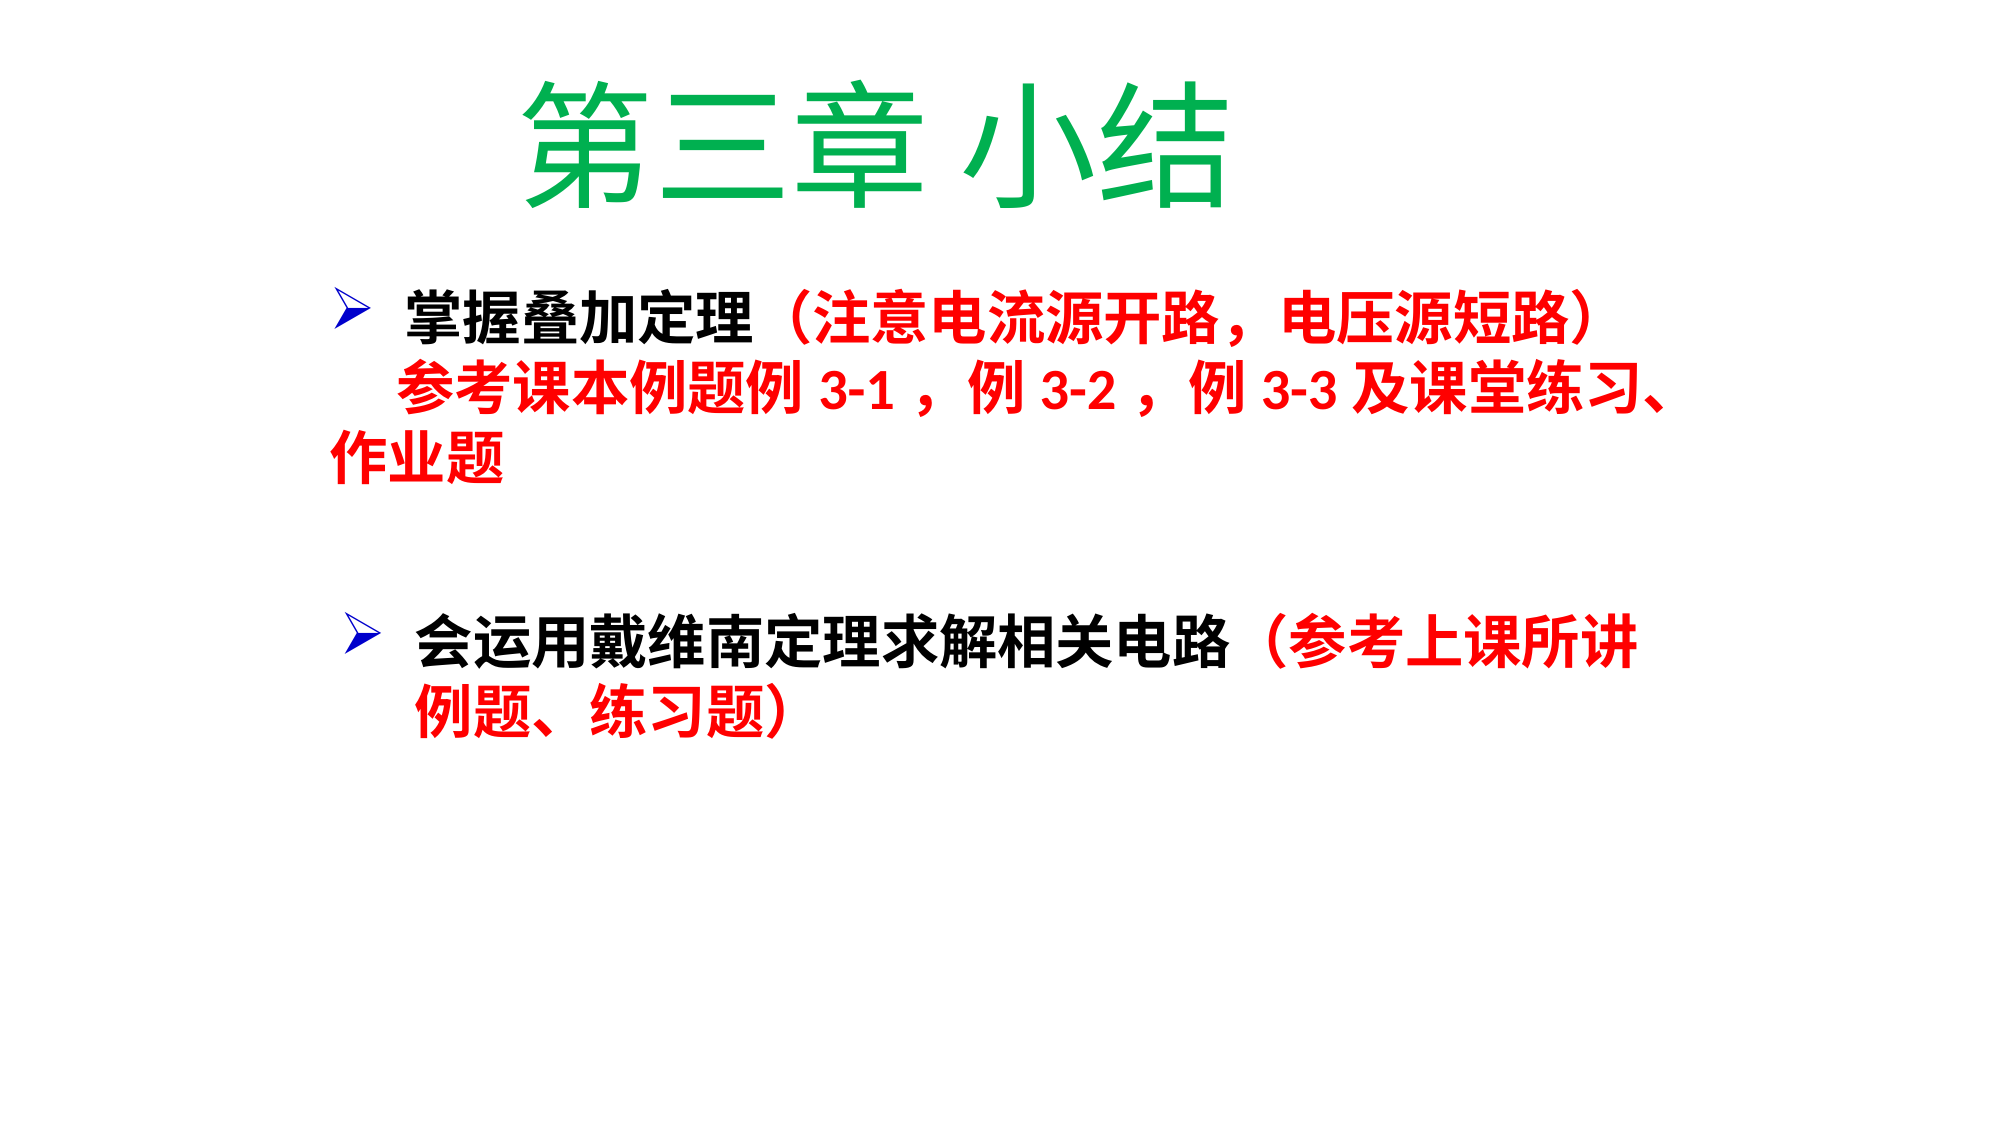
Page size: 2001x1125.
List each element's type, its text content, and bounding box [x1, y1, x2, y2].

text_box 第三章 小结 [501, 52, 1498, 233]
text_box 掌握叠加定理（注意电流源开路，电压源短路） 参考课本例题例3-1，例3-2，例3-3及课堂练习、作业题 [314, 273, 1723, 499]
text_box 会运用戴维南定理求解相关电路（参考上课所讲例题、练习题） [325, 597, 1675, 753]
